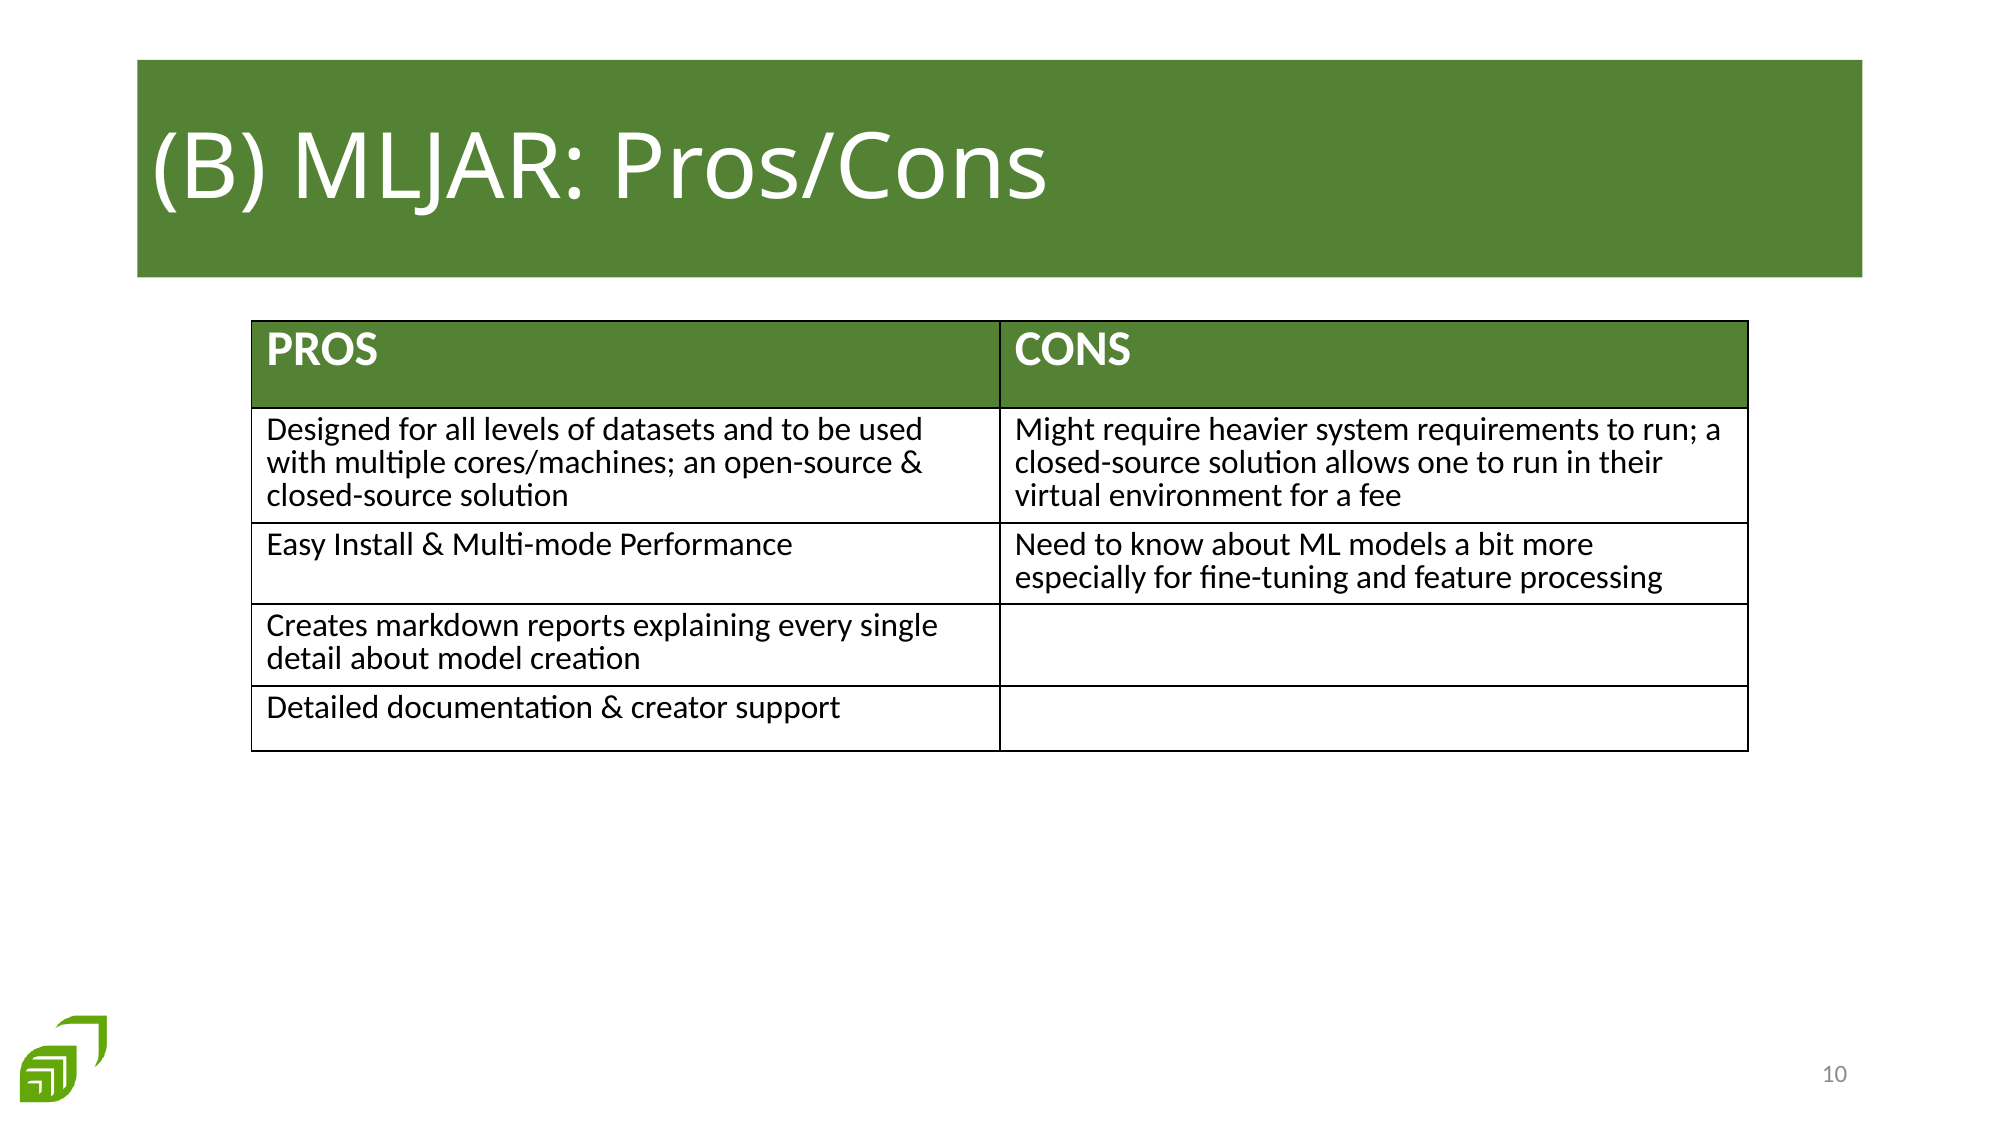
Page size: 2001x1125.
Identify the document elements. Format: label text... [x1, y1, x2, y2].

table_cell Creates markdown reports explaining every single detail about model creation [252, 605, 999, 685]
table_header CONS [1001, 322, 1747, 407]
table_cell Need to know about ML models a bit more especially for fine-tuning and feature processing [1001, 524, 1747, 603]
title (B) MLJAR: Pros/Cons [137, 59, 1863, 278]
picture [16, 1013, 464, 1125]
table_cell [1001, 605, 1747, 685]
table_cell Easy Install & Multi-mode Performance [252, 524, 999, 603]
table_cell [1001, 687, 1747, 750]
table_cell Detailed documentation & creator support [252, 687, 999, 750]
table_cell Might require heavier system requirements to run; a closed-source solution allows one to run in their virtual environment for a fee [1001, 409, 1747, 522]
table_header PROS [252, 322, 999, 407]
table_cell Designed for all levels of datasets and to be used with multiple cores/machines; an open-source & closed-source solution [252, 409, 999, 522]
slide_number 9 [1412, 1042, 1863, 1103]
